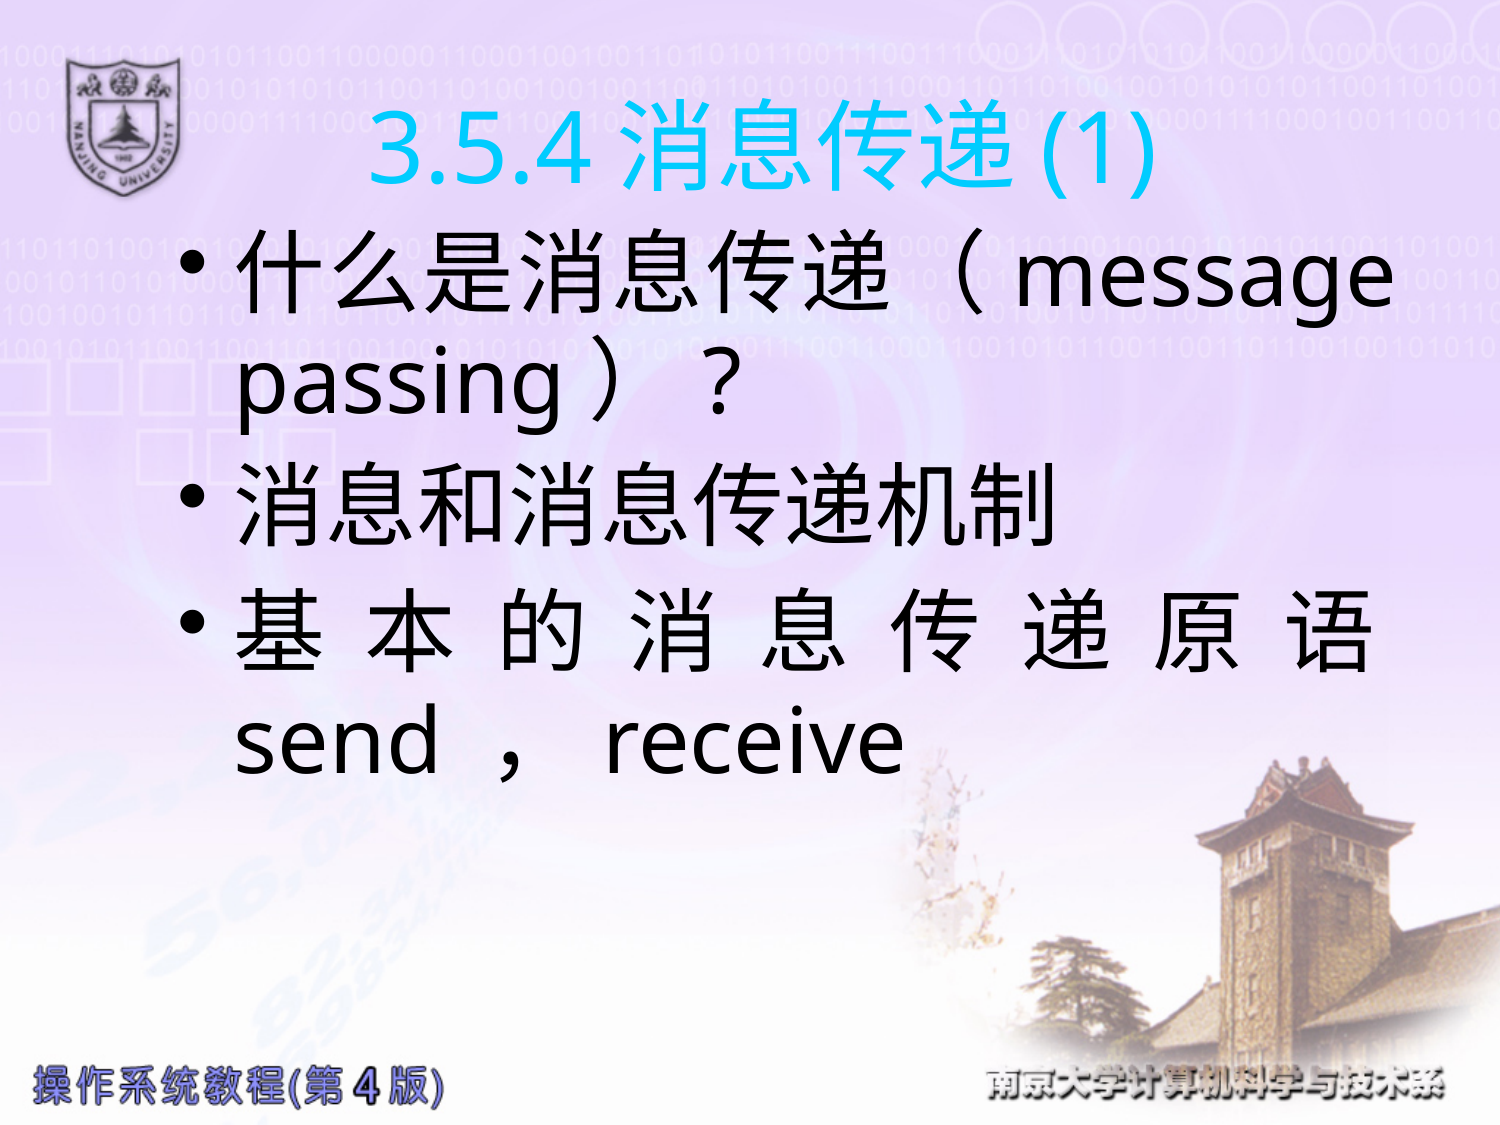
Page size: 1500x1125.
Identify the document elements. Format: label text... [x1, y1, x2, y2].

title 3.5.4消息传递(1) [125, 50, 1400, 238]
list 什么是消息传递（message passing）? 消息和消息传递机制 基本的消息传递原语send ，receive [162, 212, 1413, 1000]
picture [0, 0, 1500, 1125]
